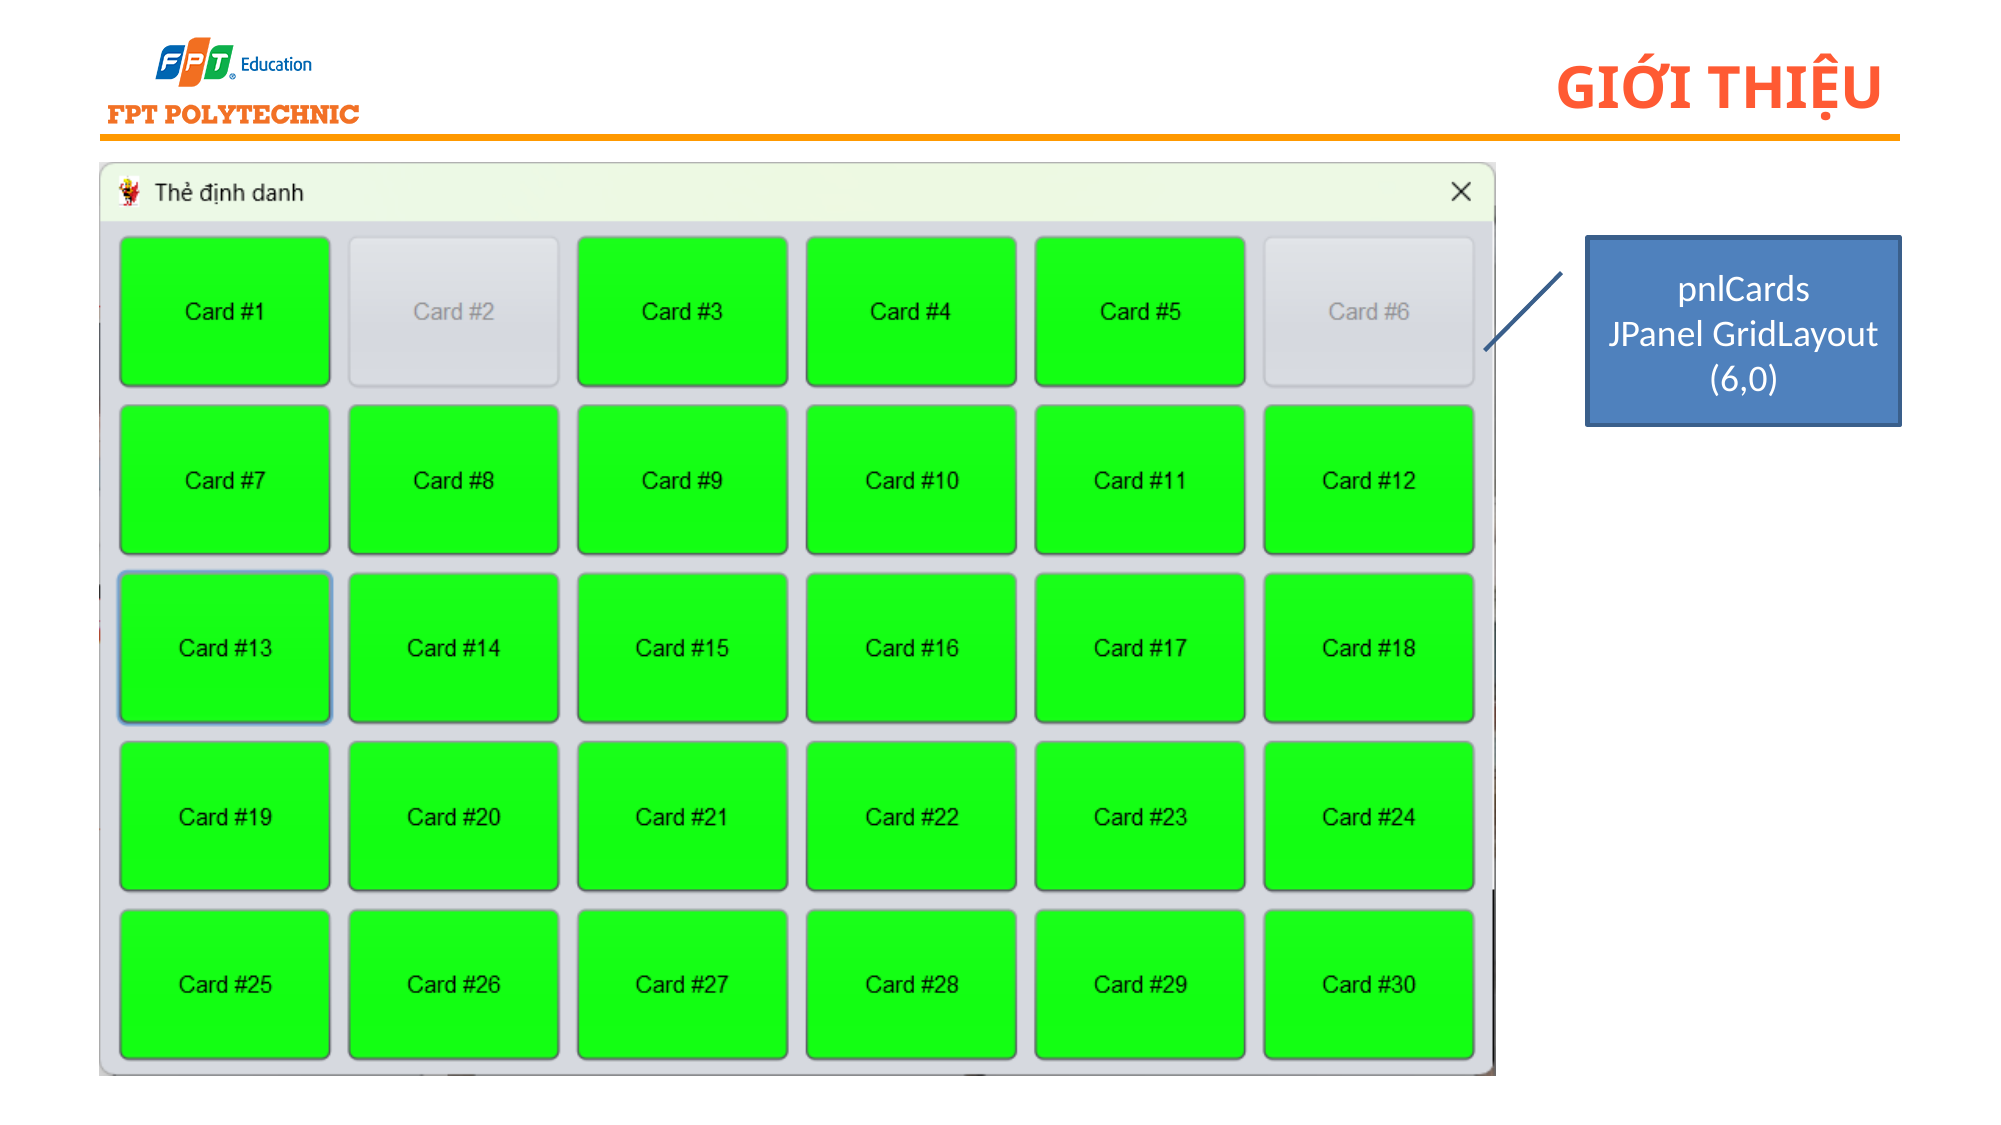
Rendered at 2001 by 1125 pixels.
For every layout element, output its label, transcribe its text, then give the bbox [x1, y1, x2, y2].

picture [99, 135, 367, 143]
title Giới thiệu [366, 45, 1900, 125]
text_box pnlCards JPanel GridLayout (6,0) [1585, 235, 1902, 427]
text_box pnlCards JPanel GridLayout (6,0) [1500, 271, 1563, 338]
picture [99, 162, 1496, 1076]
picture [99, 25, 367, 134]
